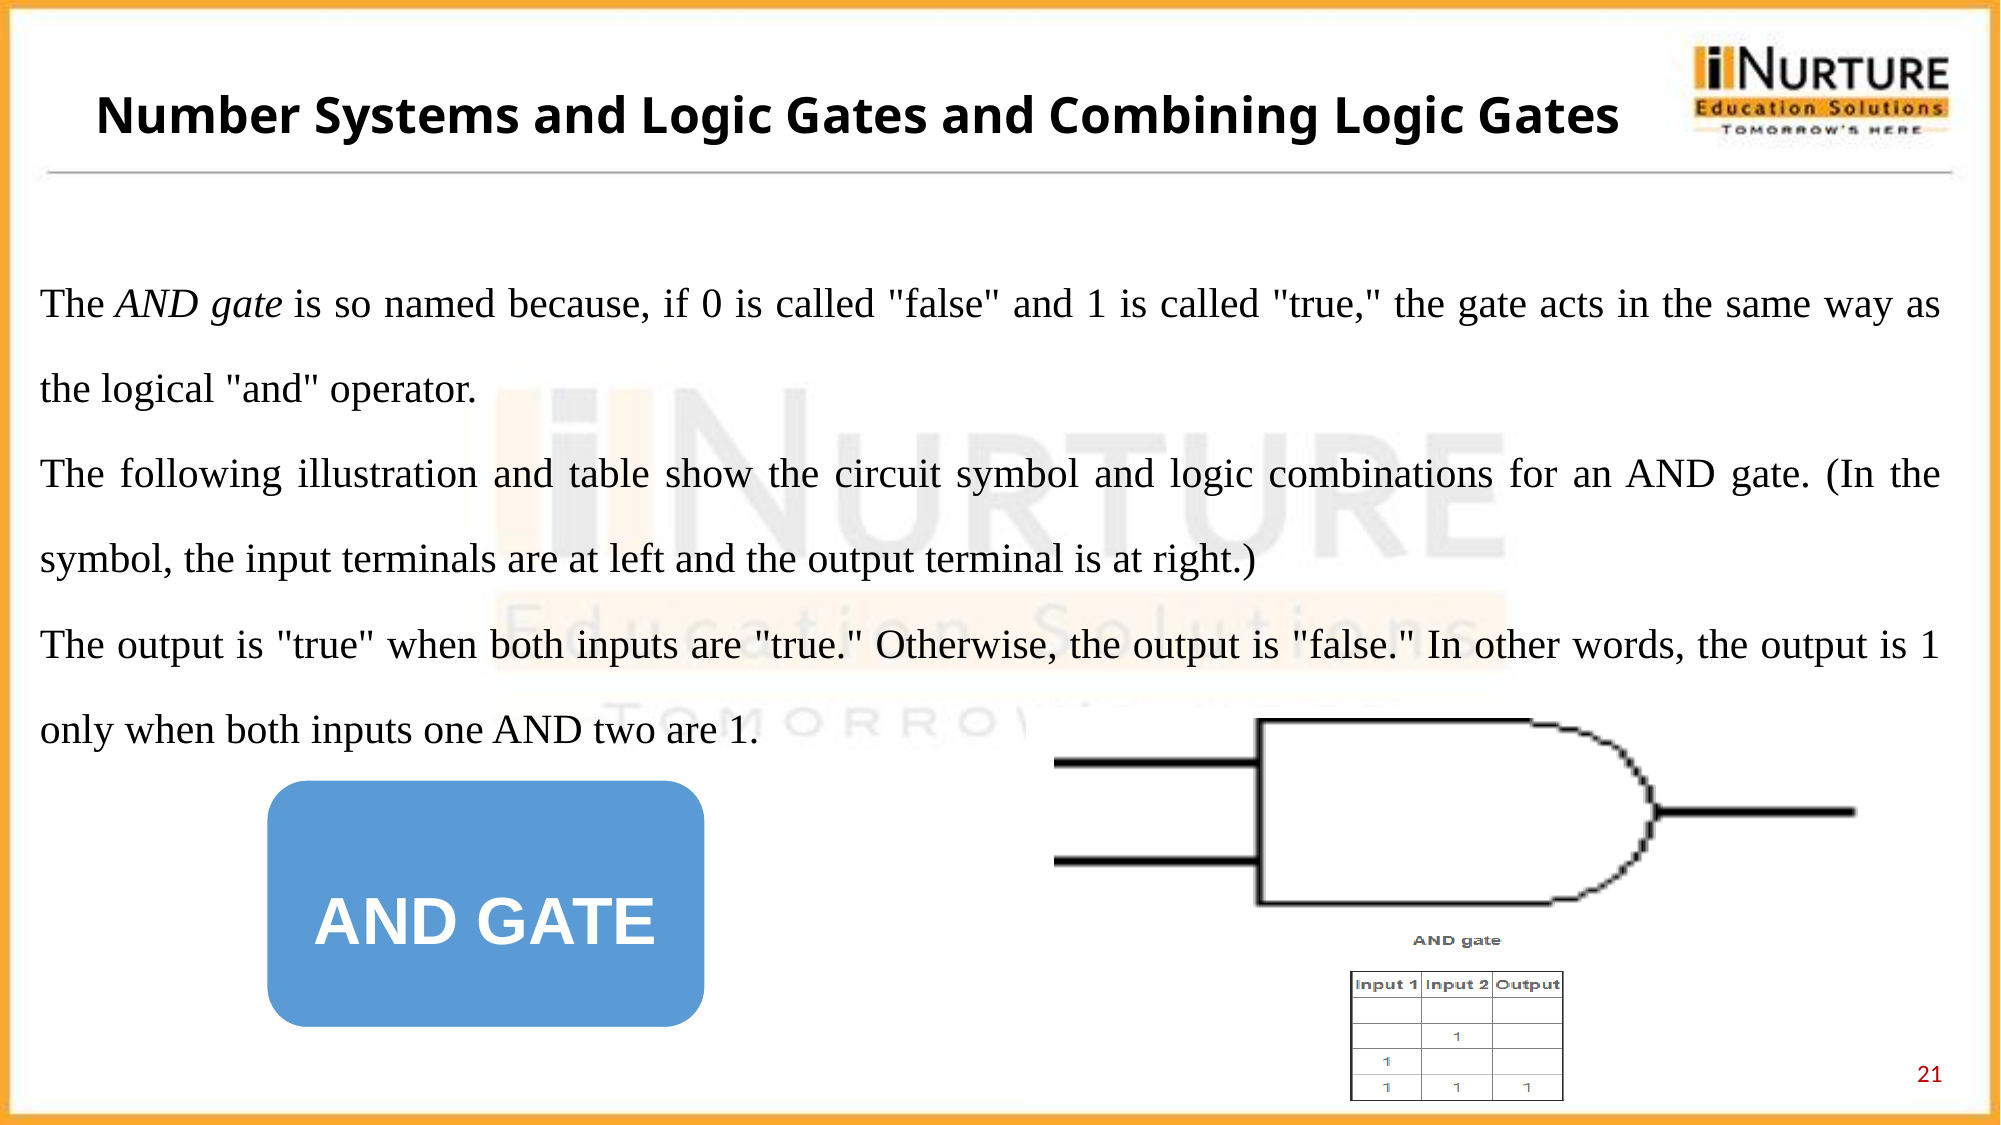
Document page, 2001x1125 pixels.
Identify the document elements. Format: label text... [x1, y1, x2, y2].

text_box Number Systems and Logic Gates and Combining Logic Gates [80, 75, 1707, 151]
picture [0, 0, 2001, 1125]
text_box The AND gate is so named because, if 0 is called "false" and 1 is called "true," the gate acts in the same way as the logical "and" operator. The following illustration and table show the circuit symbol and logic combinations for an AND gate. (In the symbol, the input terminals are at left and the output terminal is at right.) The output is "true" when both inputs are "true." Otherwise, the output is "false." In other words, the output is 1 only when both inputs one AND two are 1. [25, 233, 1958, 948]
text_box AND GATE [263, 776, 709, 1032]
slide_number 21 [1913, 1042, 1958, 1103]
